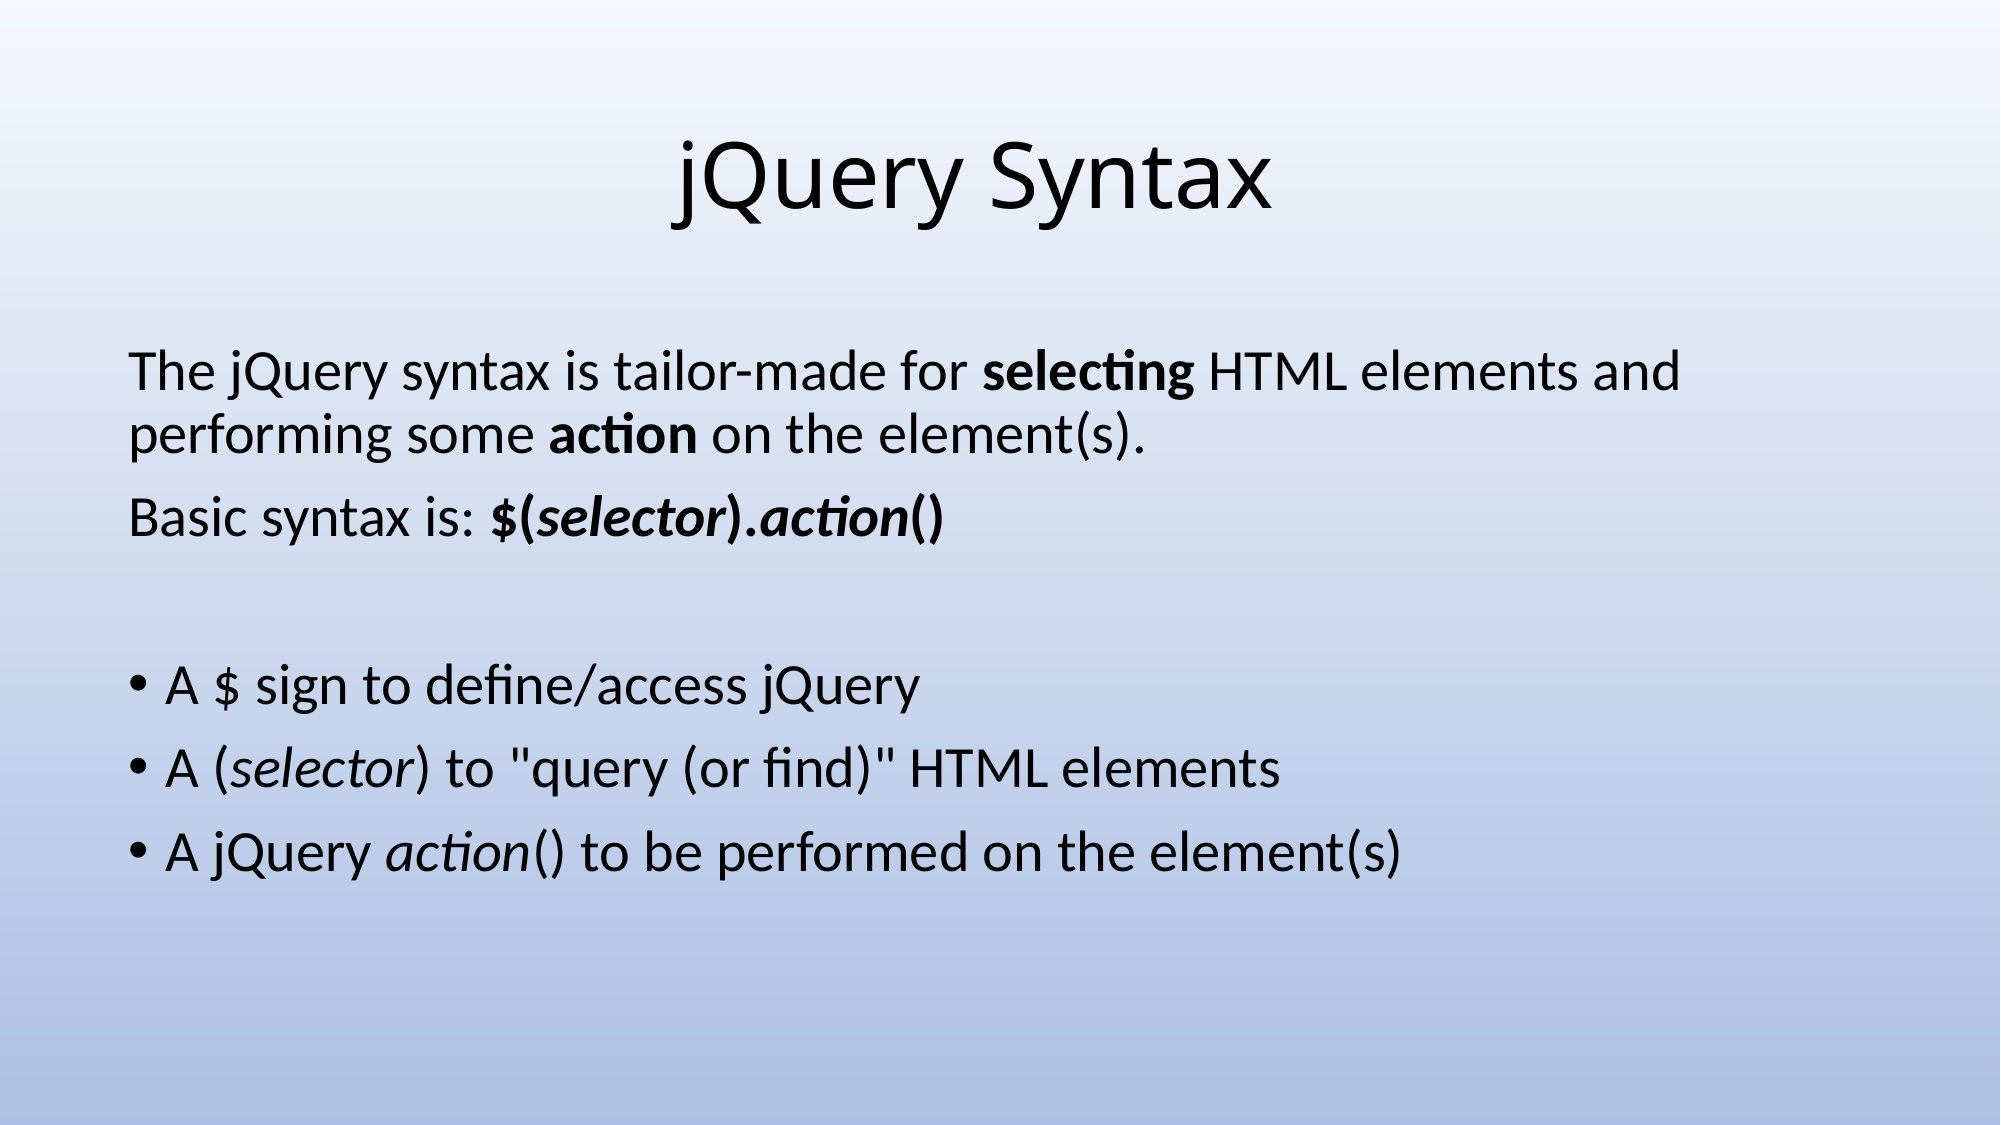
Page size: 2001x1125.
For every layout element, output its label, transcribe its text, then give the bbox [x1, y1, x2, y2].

list The jQuery syntax is tailor-made for selecting HTML elements and performing some action on the element(s). Basic syntax is: $(selector).action() A $ sign to define/access jQuery A (selector) to "query (or find)" HTML elements A jQuery action() to be performed on the element(s) [113, 332, 1839, 1047]
title jQuery Syntax [113, 92, 1839, 266]
